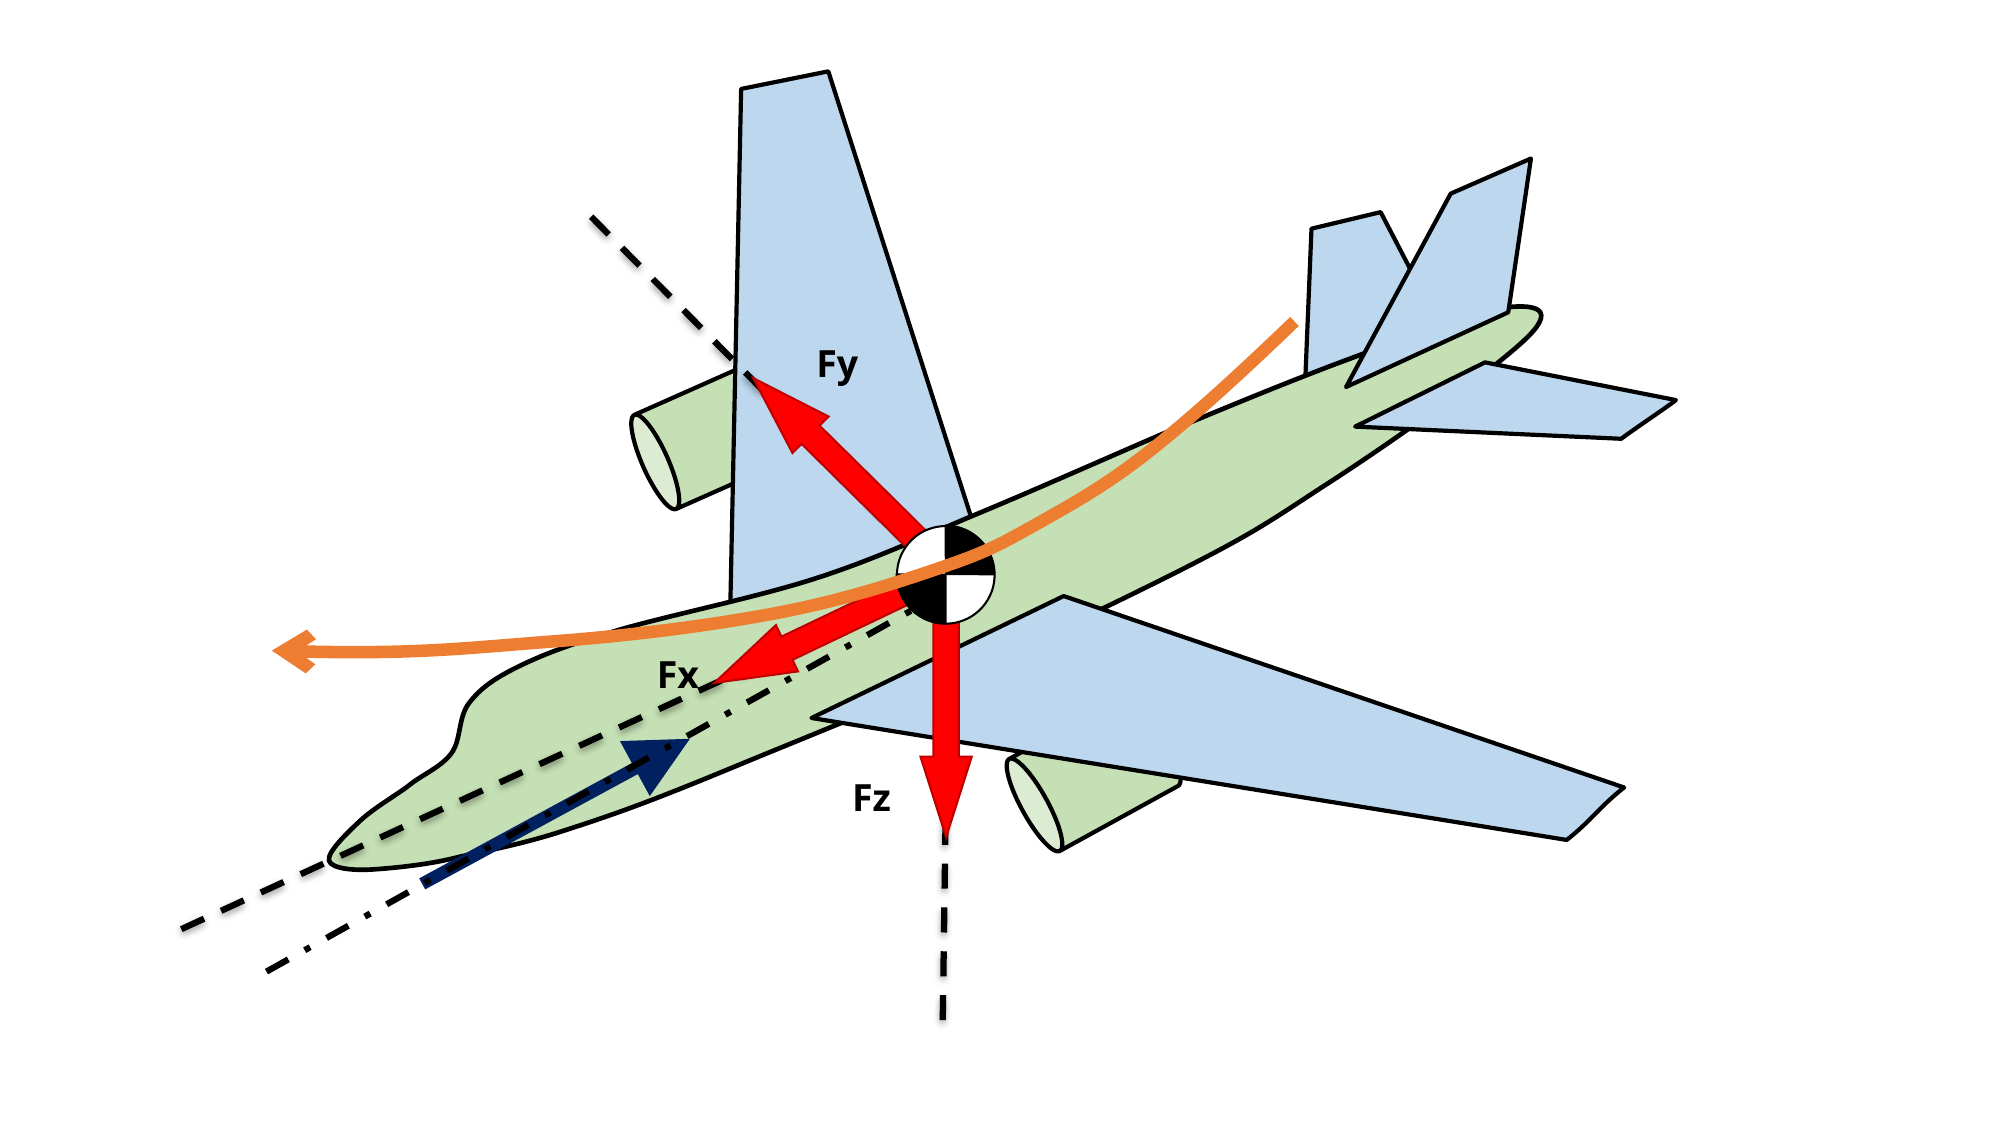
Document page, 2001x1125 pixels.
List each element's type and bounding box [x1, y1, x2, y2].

text_box [181, 71, 1651, 1034]
